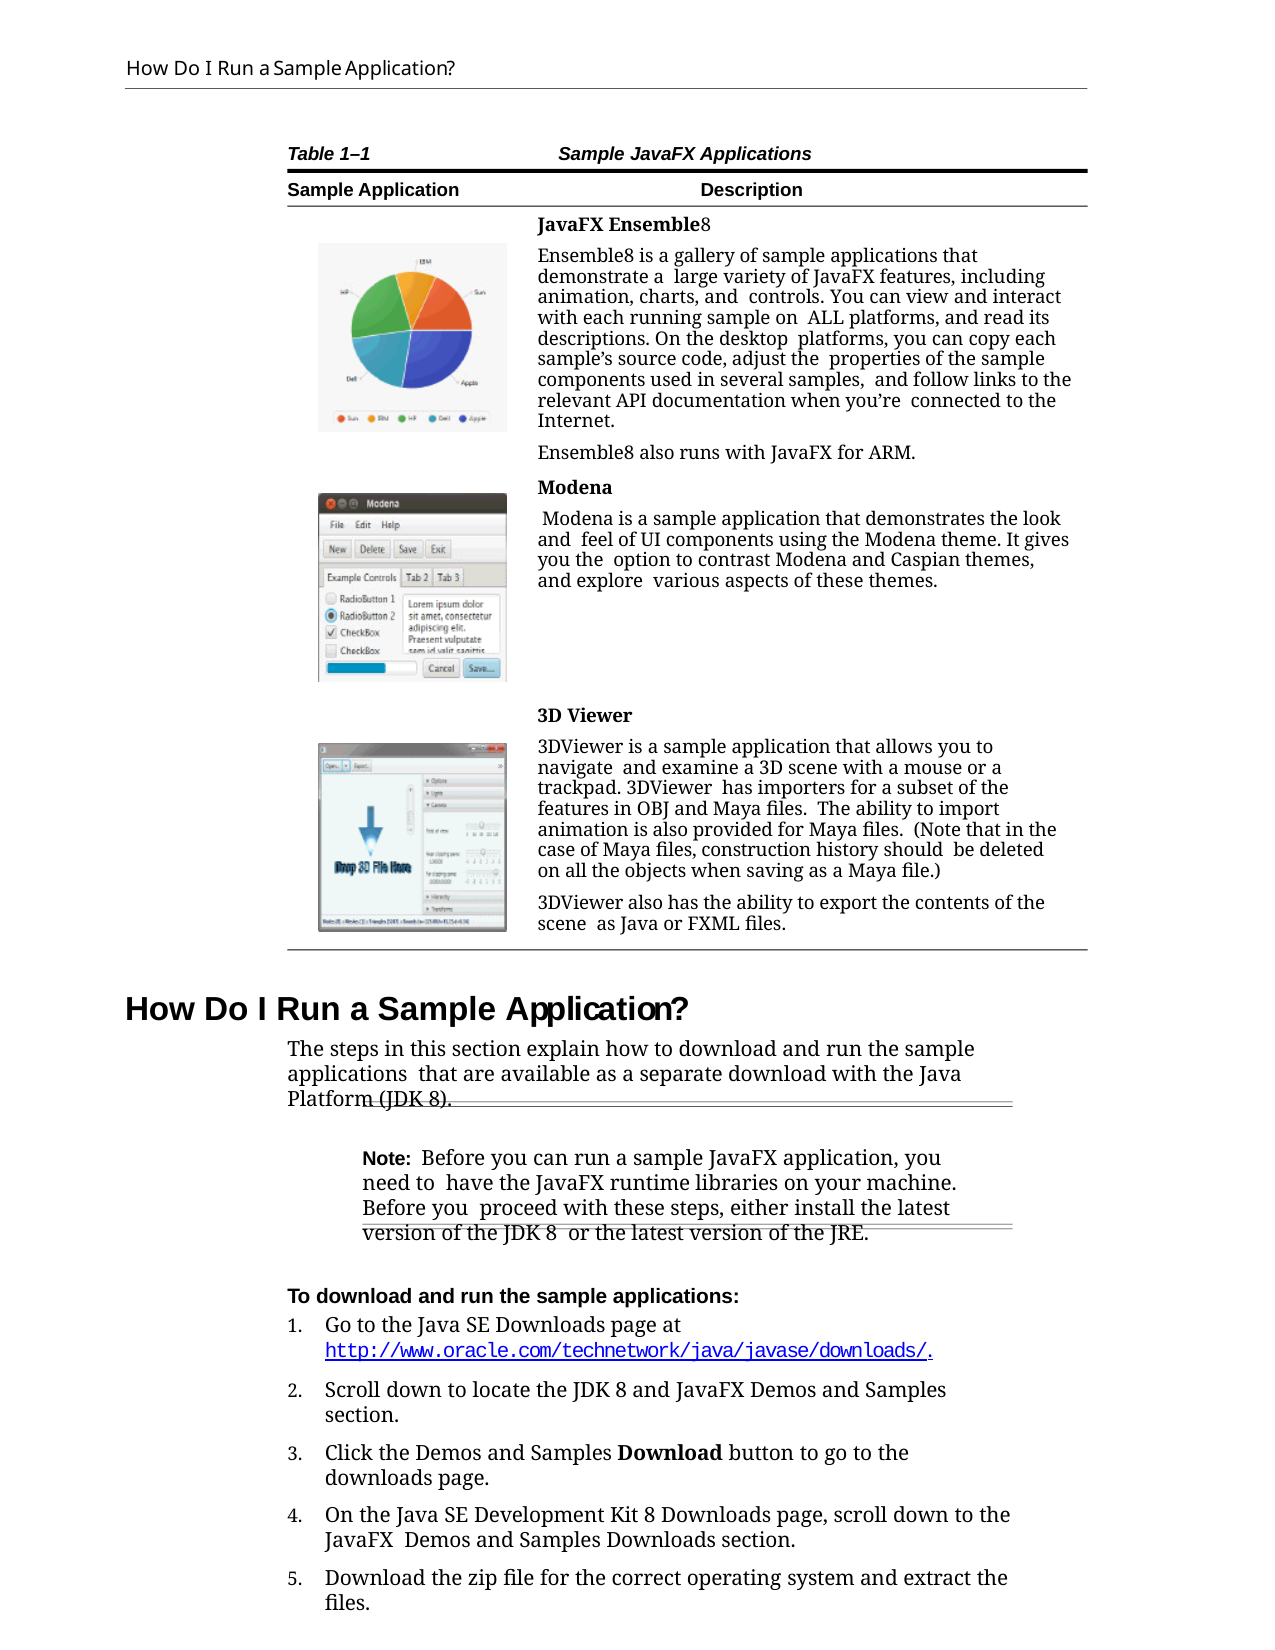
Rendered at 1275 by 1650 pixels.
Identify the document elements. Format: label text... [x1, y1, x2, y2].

picture [318, 243, 507, 432]
picture [318, 743, 507, 932]
text_box [287, 168, 1088, 173]
text_box 3D Viewer 3DViewer is a sample application that allows you to navigate and examine a 3D scene with a mouse or a trackpad. 3DViewer has importers for a subset of the features in OBJ and Maya files. The ability to import animation is also provided for Maya files. (Note that in the case of Maya files, construction history should be deleted on all the objects when saving as a Maya file.) 3DViewer also has the ability to export the contents of the scene as Java or FXML files. How Do I Run a Sample Application? The steps in this section explain how to download and run the sample applications that are available as a separate download with the Java Platform (JDK 8). Note: Before you can run a sample JavaFX application, you need to have the JavaFX runtime libraries on your machine. Before you proceed with these steps, either install the latest version of the JDK 8 or the latest version of the JRE. To download and run the sample applications: Go to the Java SE Downloads page at http://www.oracle.com/technetwork/java/javase/downloads/. Scroll down to locate the JDK 8 and JavaFX Demos and Samples section. Click the Demos and Samples Download button to go to the downloads page. On the Java SE Development Kit 8 Downloads page, scroll down to the JavaFX Demos and Samples Downloads section. Download the zip file for the correct operating system and extract the files. 1-4 JavaFX Getting Started with JavaFX [122, 693, 1067, 1650]
text_box How Do I Run a Sample Application? Table 1–1 Sample JavaFX Applications Sample Application Description JavaFX Ensemble8 Ensemble8 is a gallery of sample applications that demonstrate a large variety of JavaFX features, including animation, charts, and controls. You can view and interact with each running sample on ALL platforms, and read its descriptions. On the desktop platforms, you can copy each sample’s source code, adjust the properties of the sample components used in several samples, and follow links to the relevant API documentation when you’re connected to the Internet. Ensemble8 also runs with JavaFX for ARM. Modena Modena is a sample application that demonstrates the look and feel of UI components using the Modena theme. It gives you the option to contrast Modena and Caspian themes, and explore various aspects of these themes. [124, 53, 1074, 592]
picture [318, 493, 507, 682]
